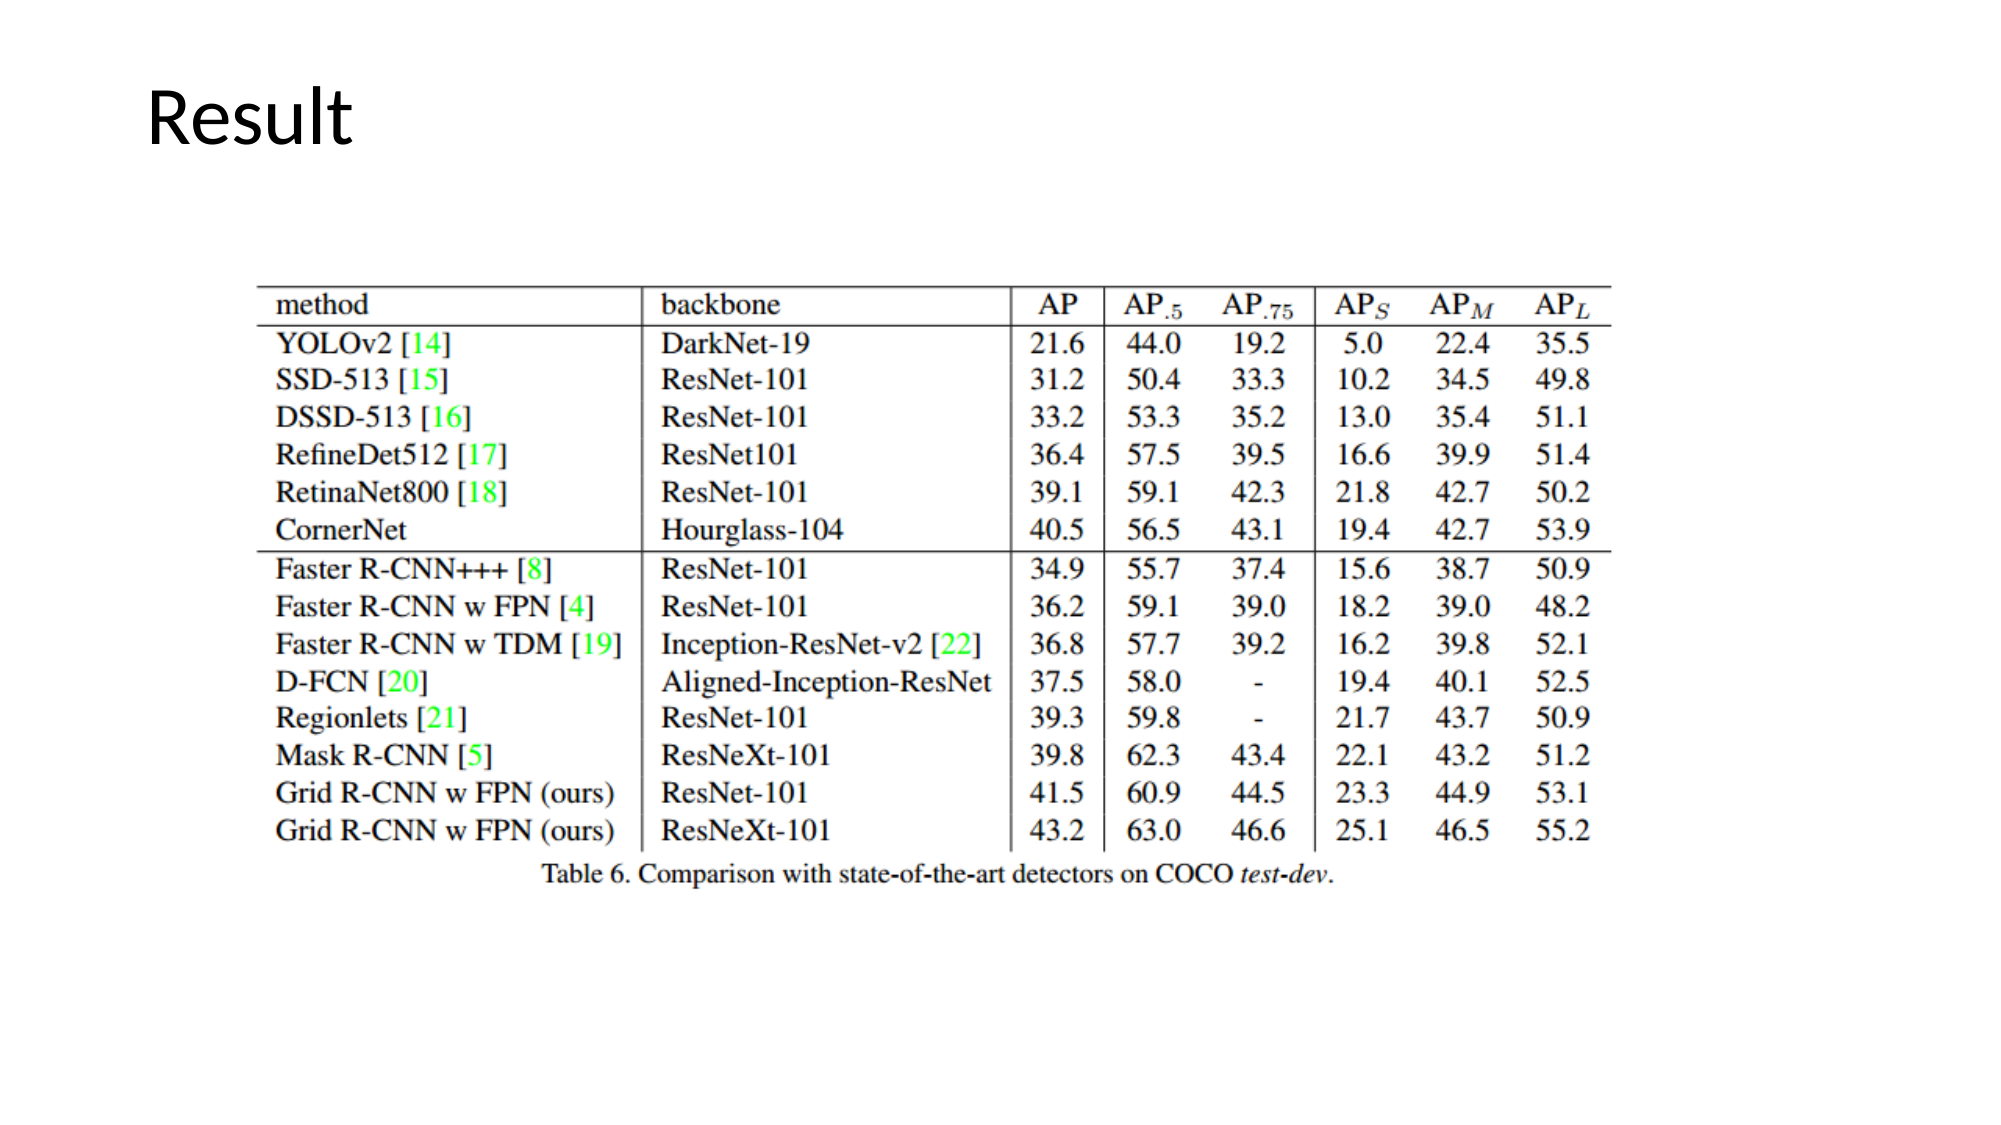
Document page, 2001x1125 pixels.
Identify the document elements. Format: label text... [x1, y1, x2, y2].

picture [177, 247, 1660, 911]
text_box Result [131, 54, 1793, 169]
